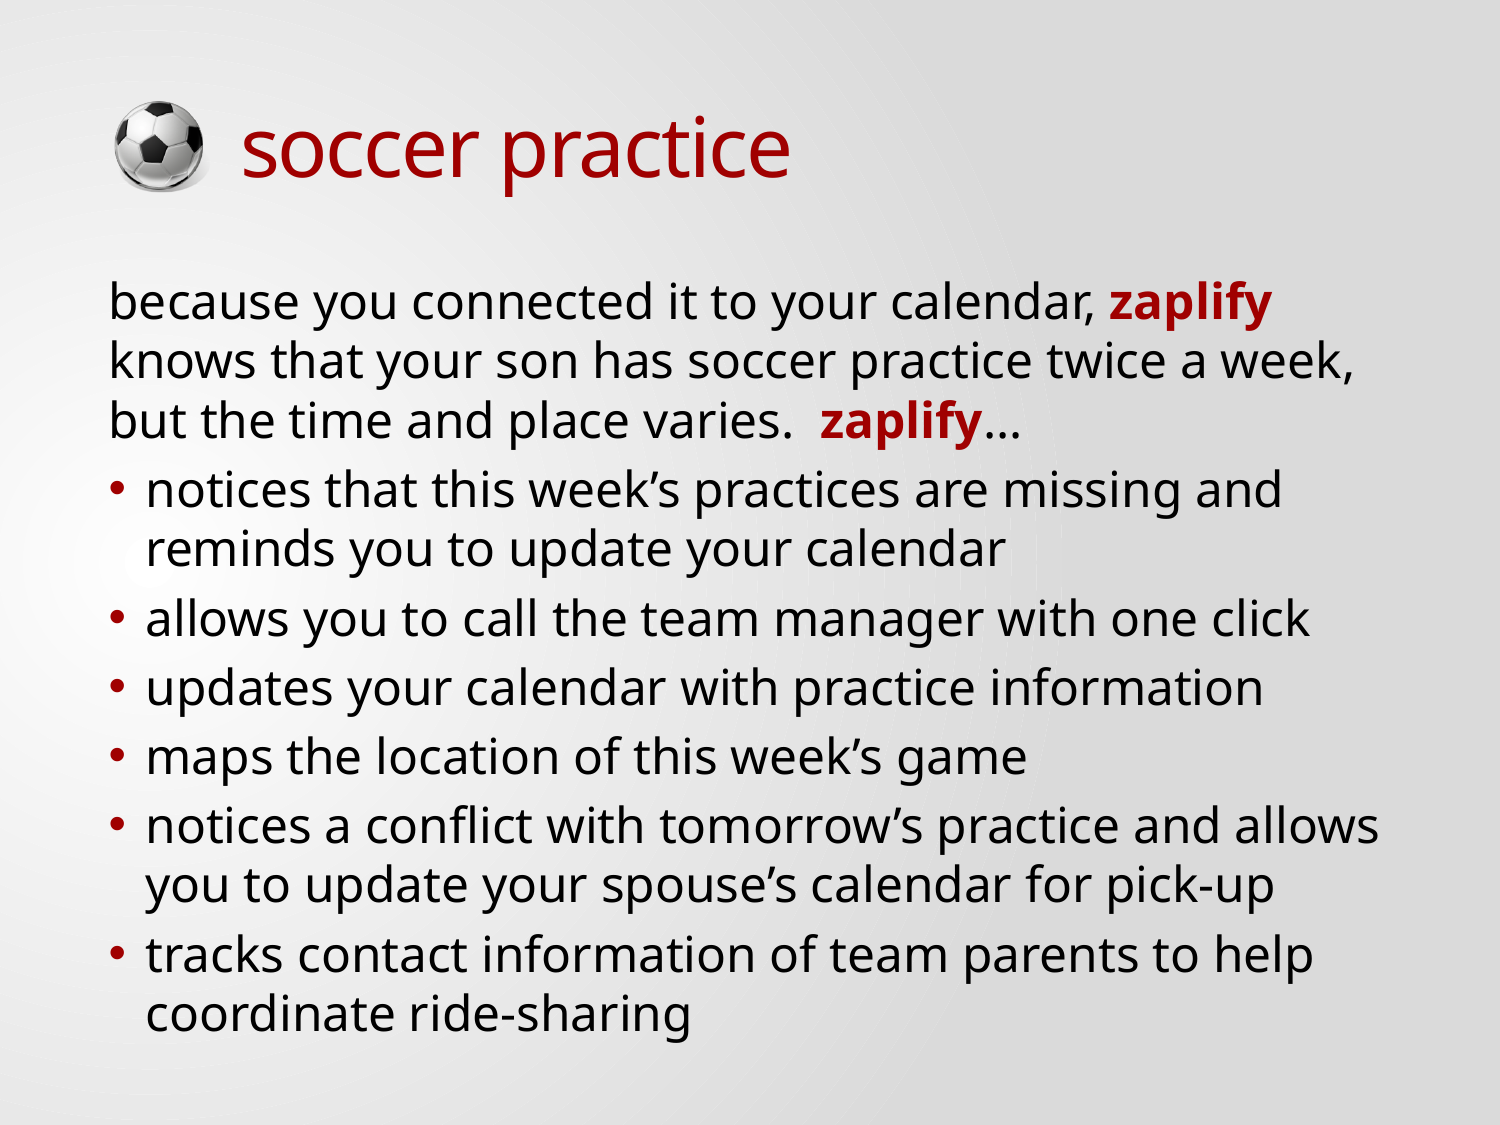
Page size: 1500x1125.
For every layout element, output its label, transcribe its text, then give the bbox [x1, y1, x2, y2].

picture [99, 86, 223, 210]
title soccer practice [75, 50, 1425, 238]
list because you connected it to your calendar, zaplify knows that your son has soccer practice twice a week, but the time and place varies. zaplify… notices that this week’s practices are missing and reminds you to update your calendar allows you to call the team manager with one click updates your calendar with practice information maps the location of this week’s game notices a conflict with tomorrow’s practice and allows you to update your spouse’s calendar for pick-up tracks contact information of team parents to help coordinate ride-sharing [75, 262, 1425, 1050]
